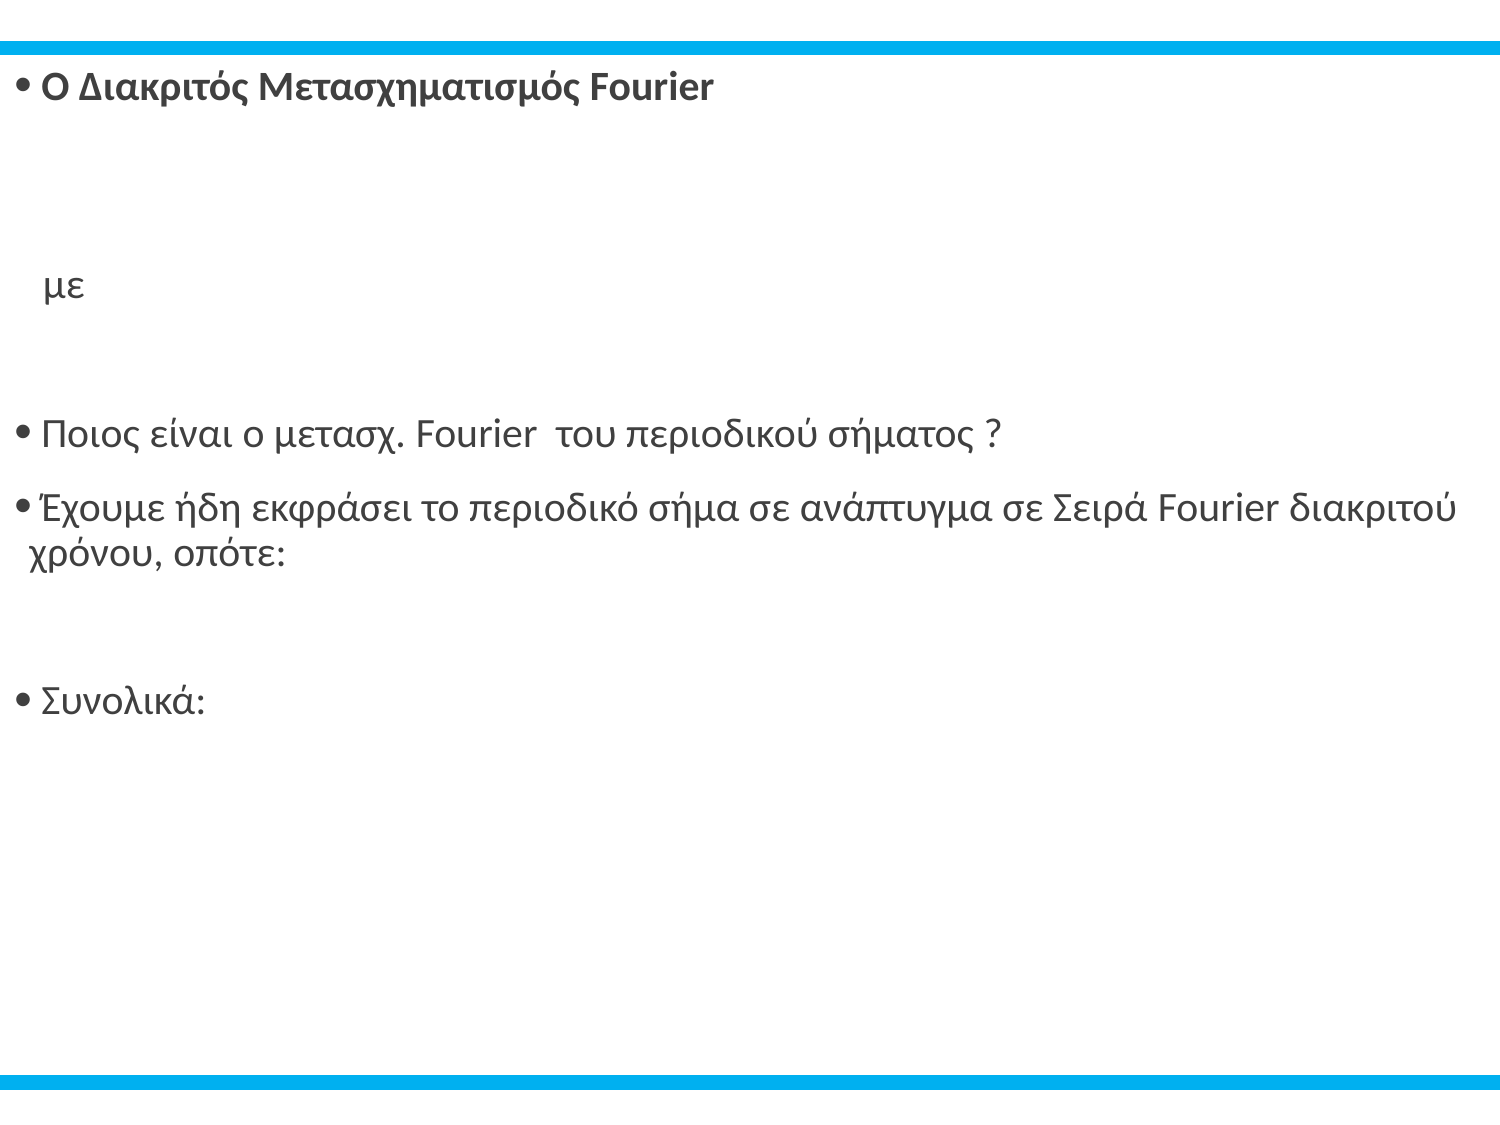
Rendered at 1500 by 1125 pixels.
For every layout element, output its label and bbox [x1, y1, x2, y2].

text_box [0, 41, 1500, 55]
text_box [0, 1075, 1500, 1090]
